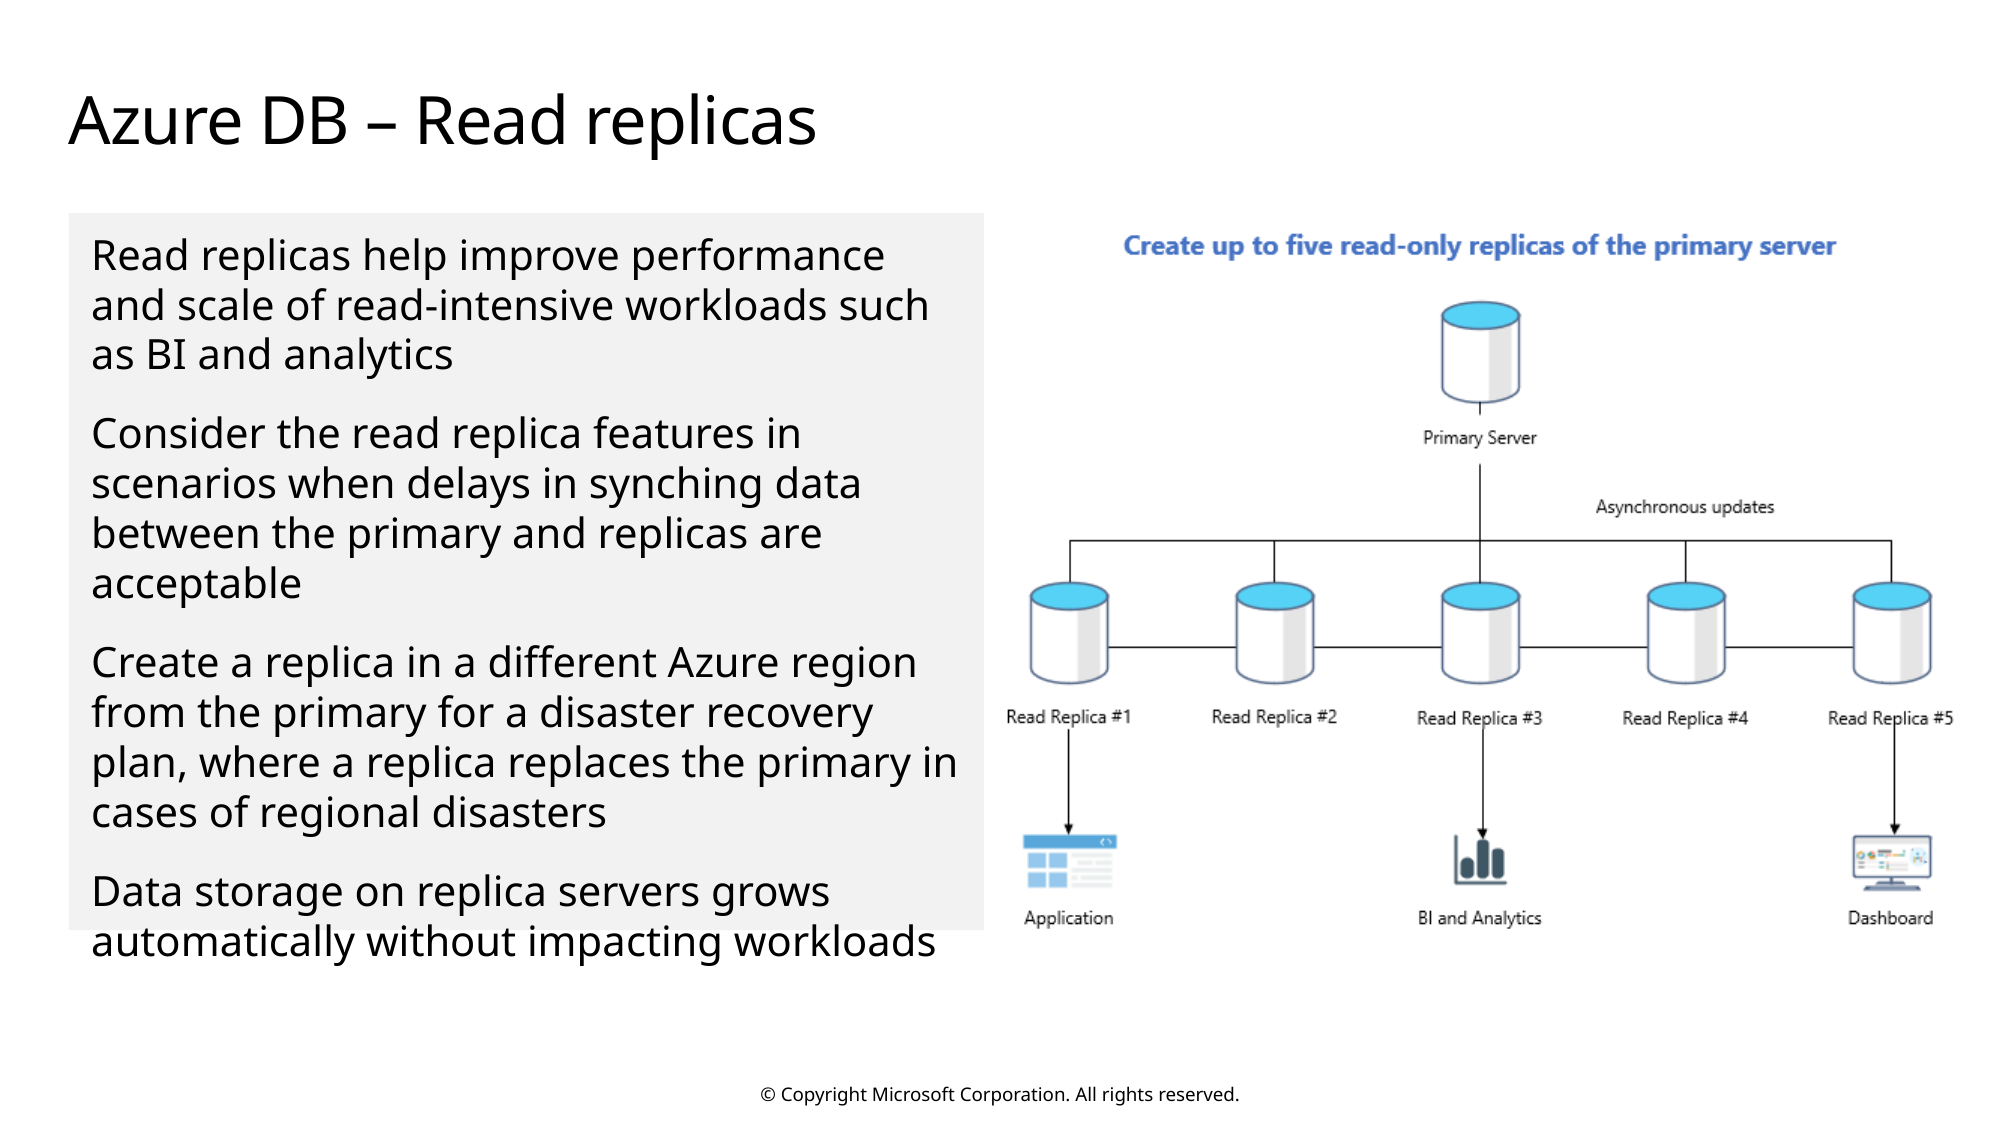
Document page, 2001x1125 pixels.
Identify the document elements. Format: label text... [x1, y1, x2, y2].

picture [999, 212, 1985, 938]
title Azure DB – Read replicas [68, 72, 1930, 184]
list Read replicas help improve performance and scale of read-intensive workloads such as BI and analytics Consider the read replica features in scenarios when delays in synching data between the primary and replicas are acceptable Create a replica in a different Azure region from the primary for a disaster recovery plan, where a replica replaces the primary in cases of regional disasters Data storage on replica servers grows automatically without impacting workloads [68, 213, 984, 931]
